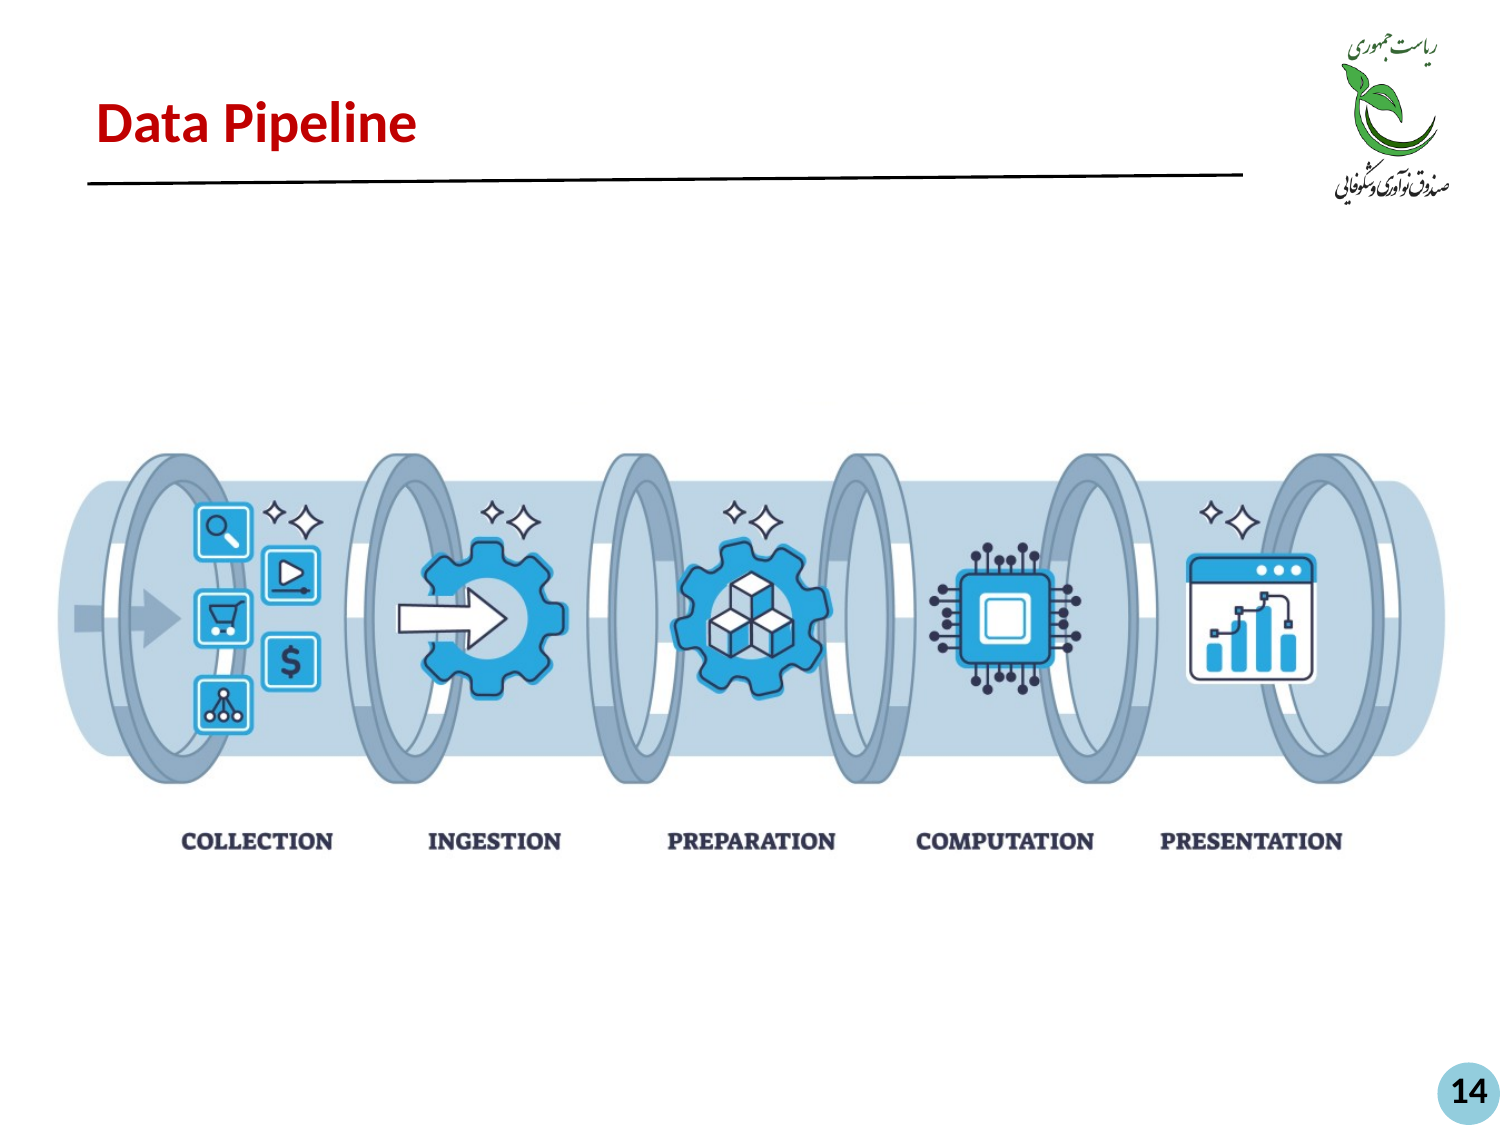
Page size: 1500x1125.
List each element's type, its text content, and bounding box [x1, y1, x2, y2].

text_box 14 [1431, 1058, 1500, 1119]
text_box Data Pipeline [13, 56, 501, 183]
picture [1, 399, 1500, 930]
picture [1335, 33, 1449, 205]
text_box [1447, 1119, 1491, 1125]
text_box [87, 174, 1244, 184]
